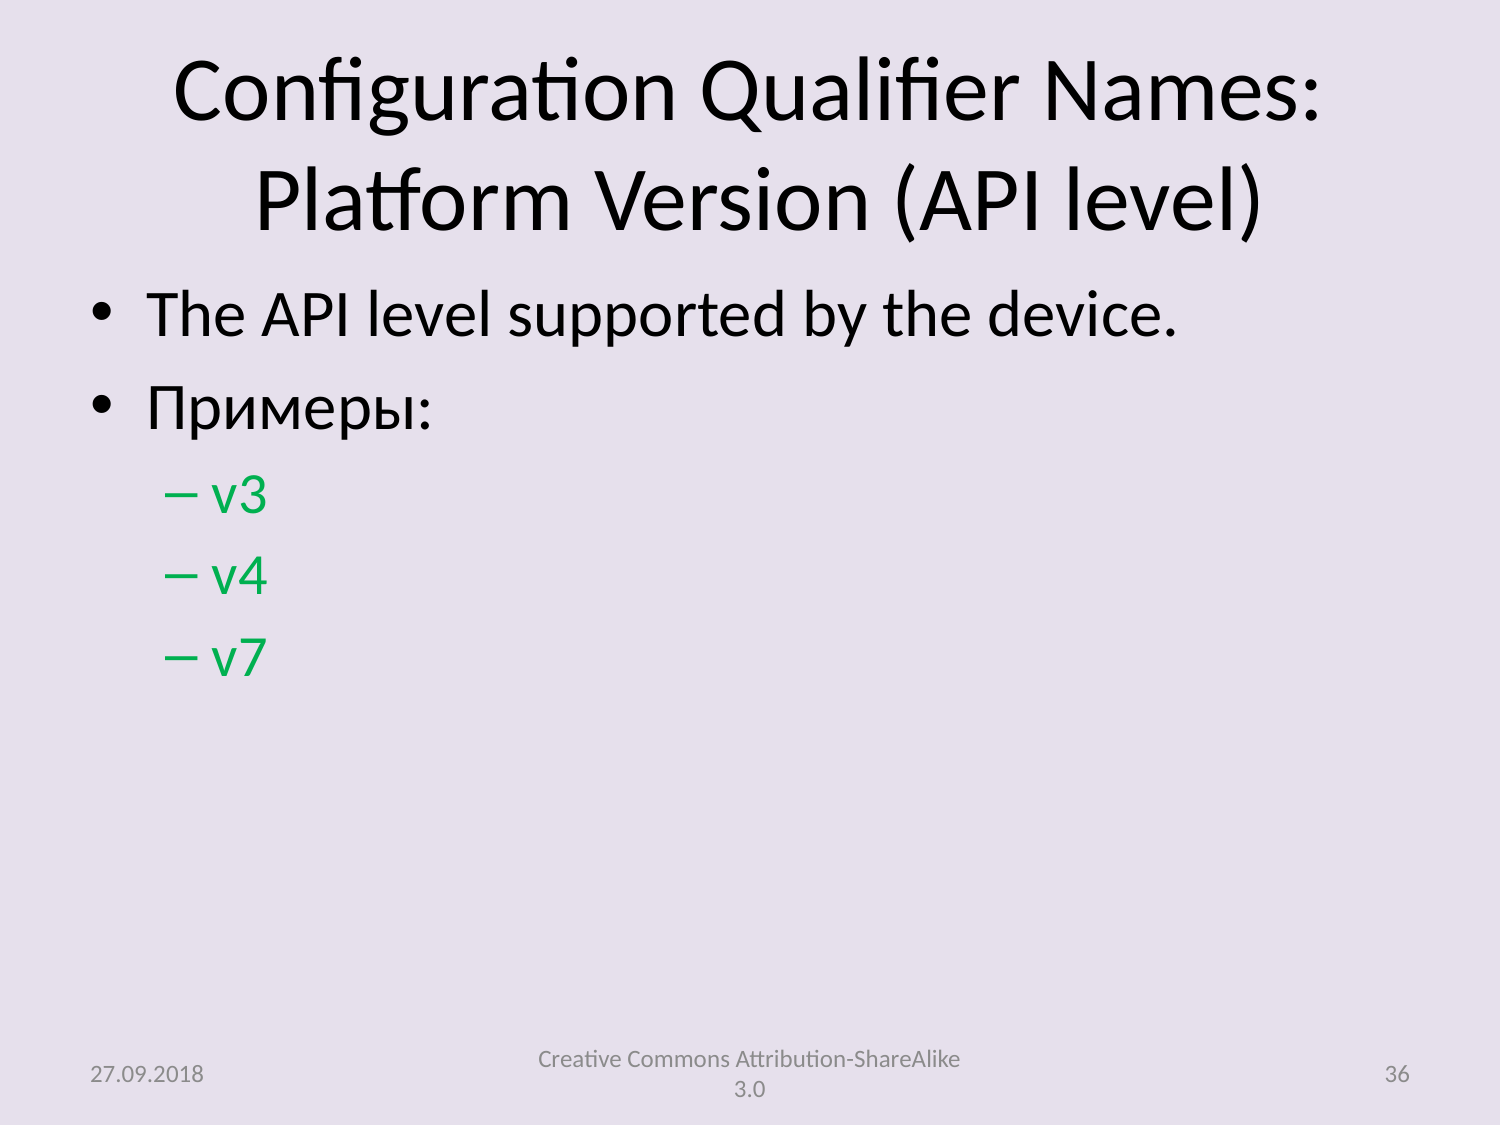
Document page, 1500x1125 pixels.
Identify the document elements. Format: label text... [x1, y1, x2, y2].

slide_number 36 [1074, 1042, 1425, 1103]
list The API level supported by the device. Примеры: v3 v4 v7 [74, 262, 1426, 1006]
title Configuration Qualifier Names: Platform Version (API level) [74, 44, 1426, 233]
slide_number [75, 1042, 425, 1103]
footer Creative Commons Attribution-ShareAlike 3.0 [512, 1042, 988, 1103]
